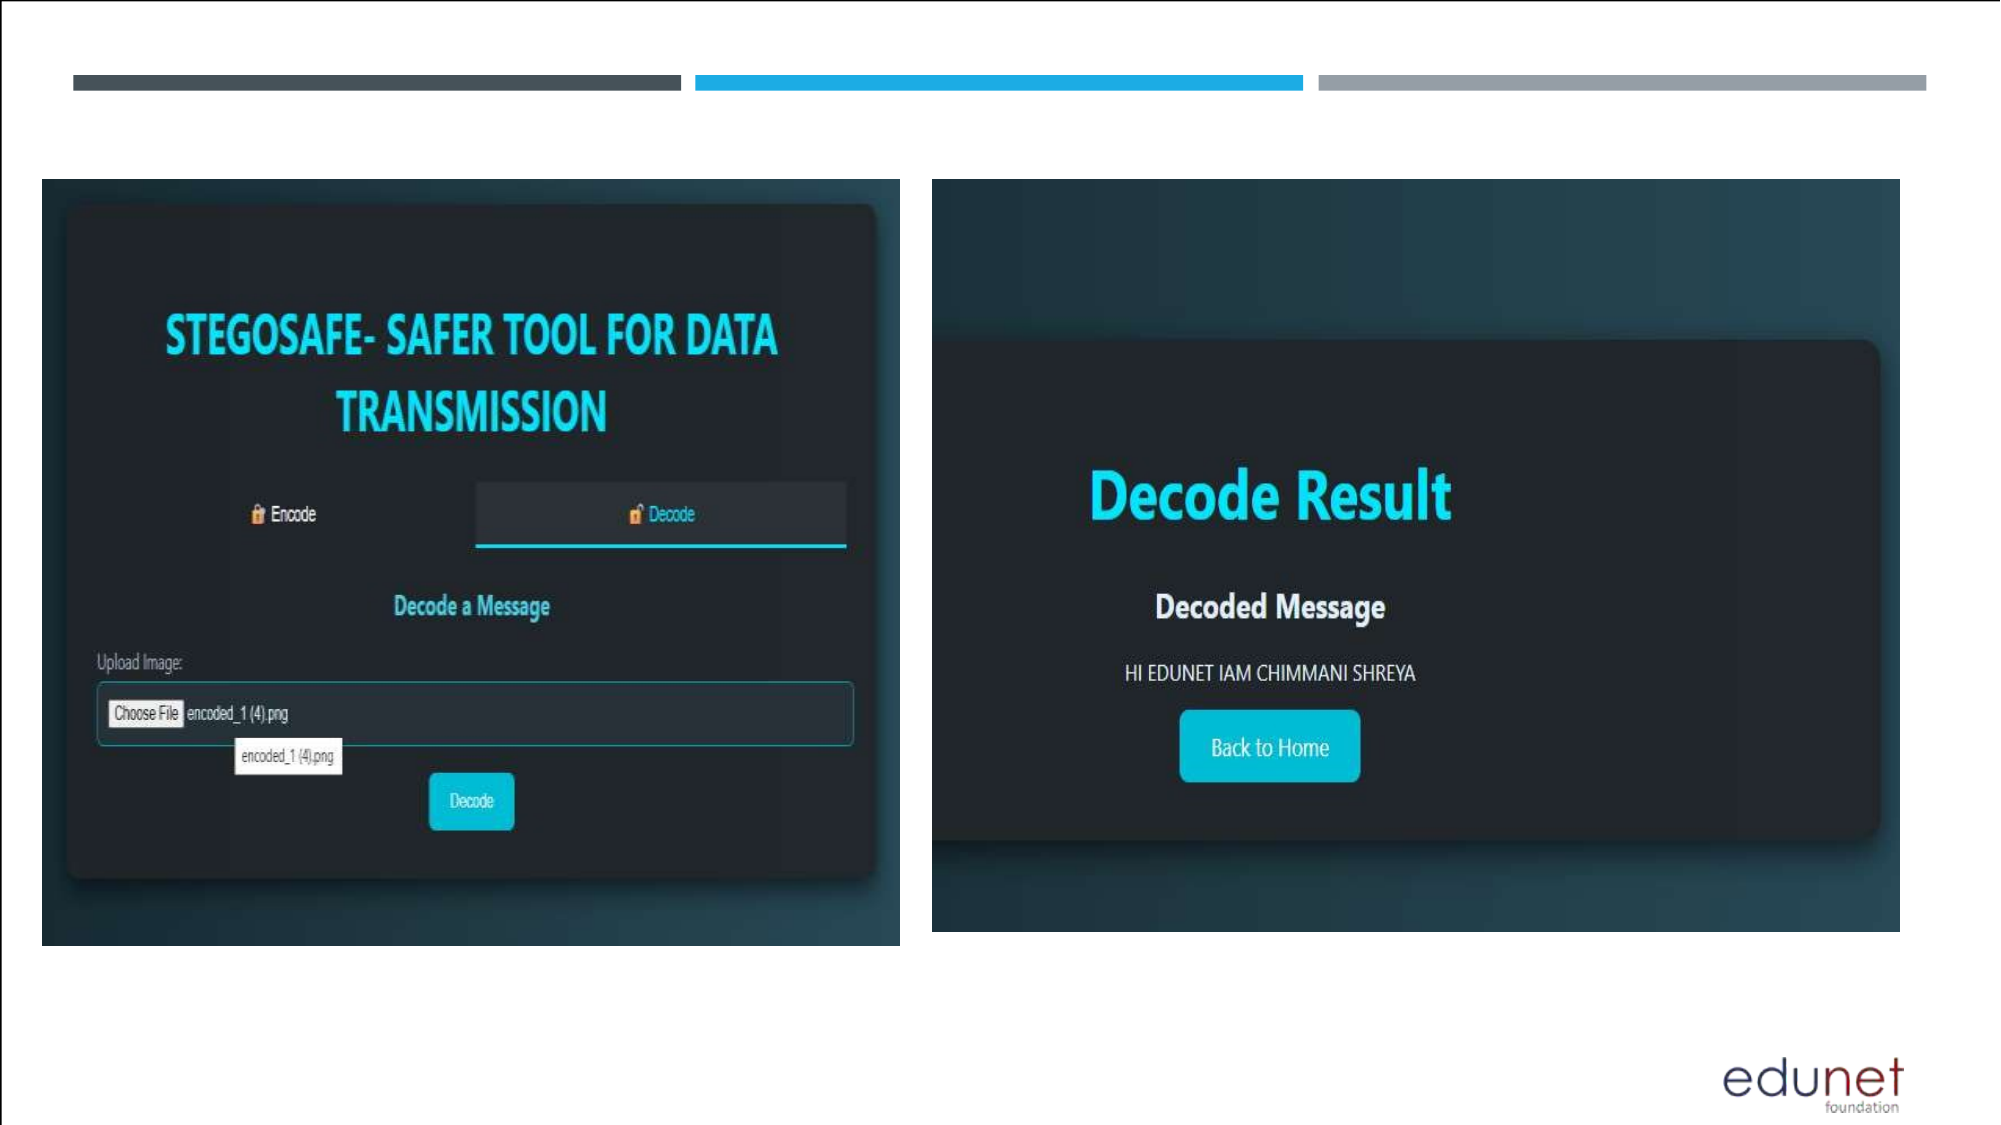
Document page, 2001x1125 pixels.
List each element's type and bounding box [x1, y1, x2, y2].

picture [932, 179, 1900, 932]
picture [41, 179, 901, 946]
picture [1723, 1057, 1904, 1113]
text_box [0, 0, 2000, 1125]
